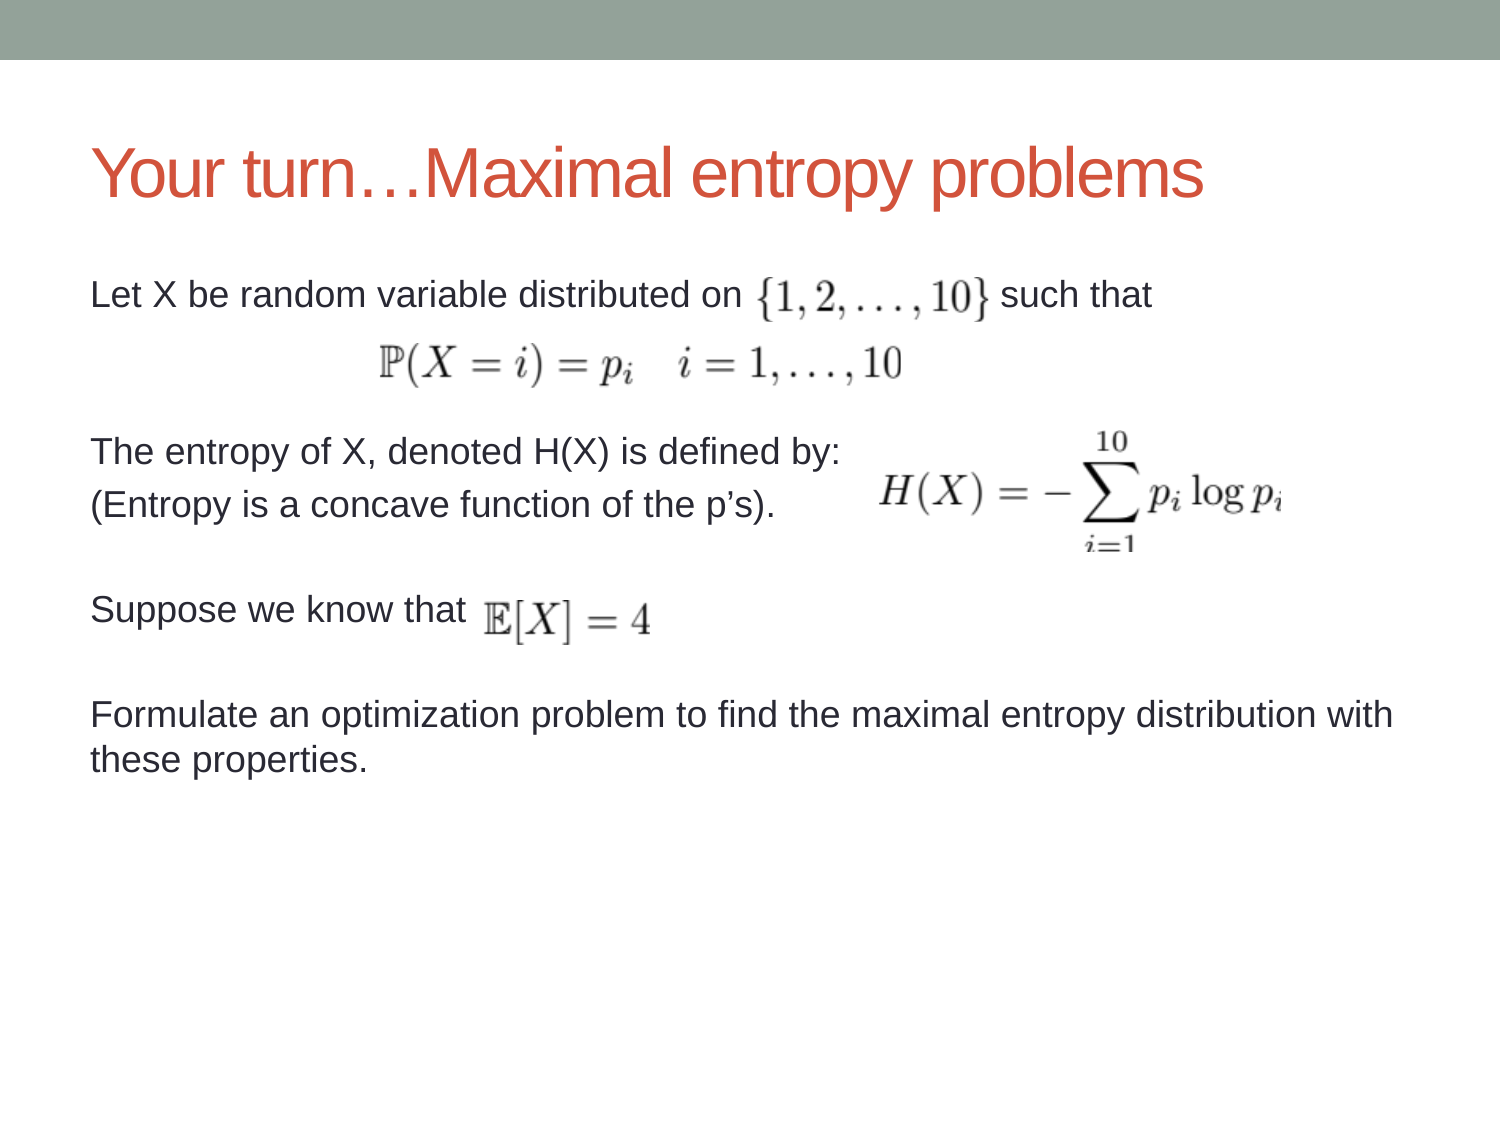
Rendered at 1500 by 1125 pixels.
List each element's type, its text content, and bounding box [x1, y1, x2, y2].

picture [756, 277, 989, 322]
picture [379, 343, 901, 388]
picture [878, 430, 1282, 552]
list Let X be random variable distributed on such that The entropy of X, denoted H(X) is defined by: (Entropy is a concave function of the p’s). Suppose we know that Formulate an optimization problem to find the maximal entropy distribution with these properties. [75, 262, 1425, 1063]
picture [482, 600, 651, 645]
title Your turn…Maximal entropy problems [75, 87, 1425, 250]
